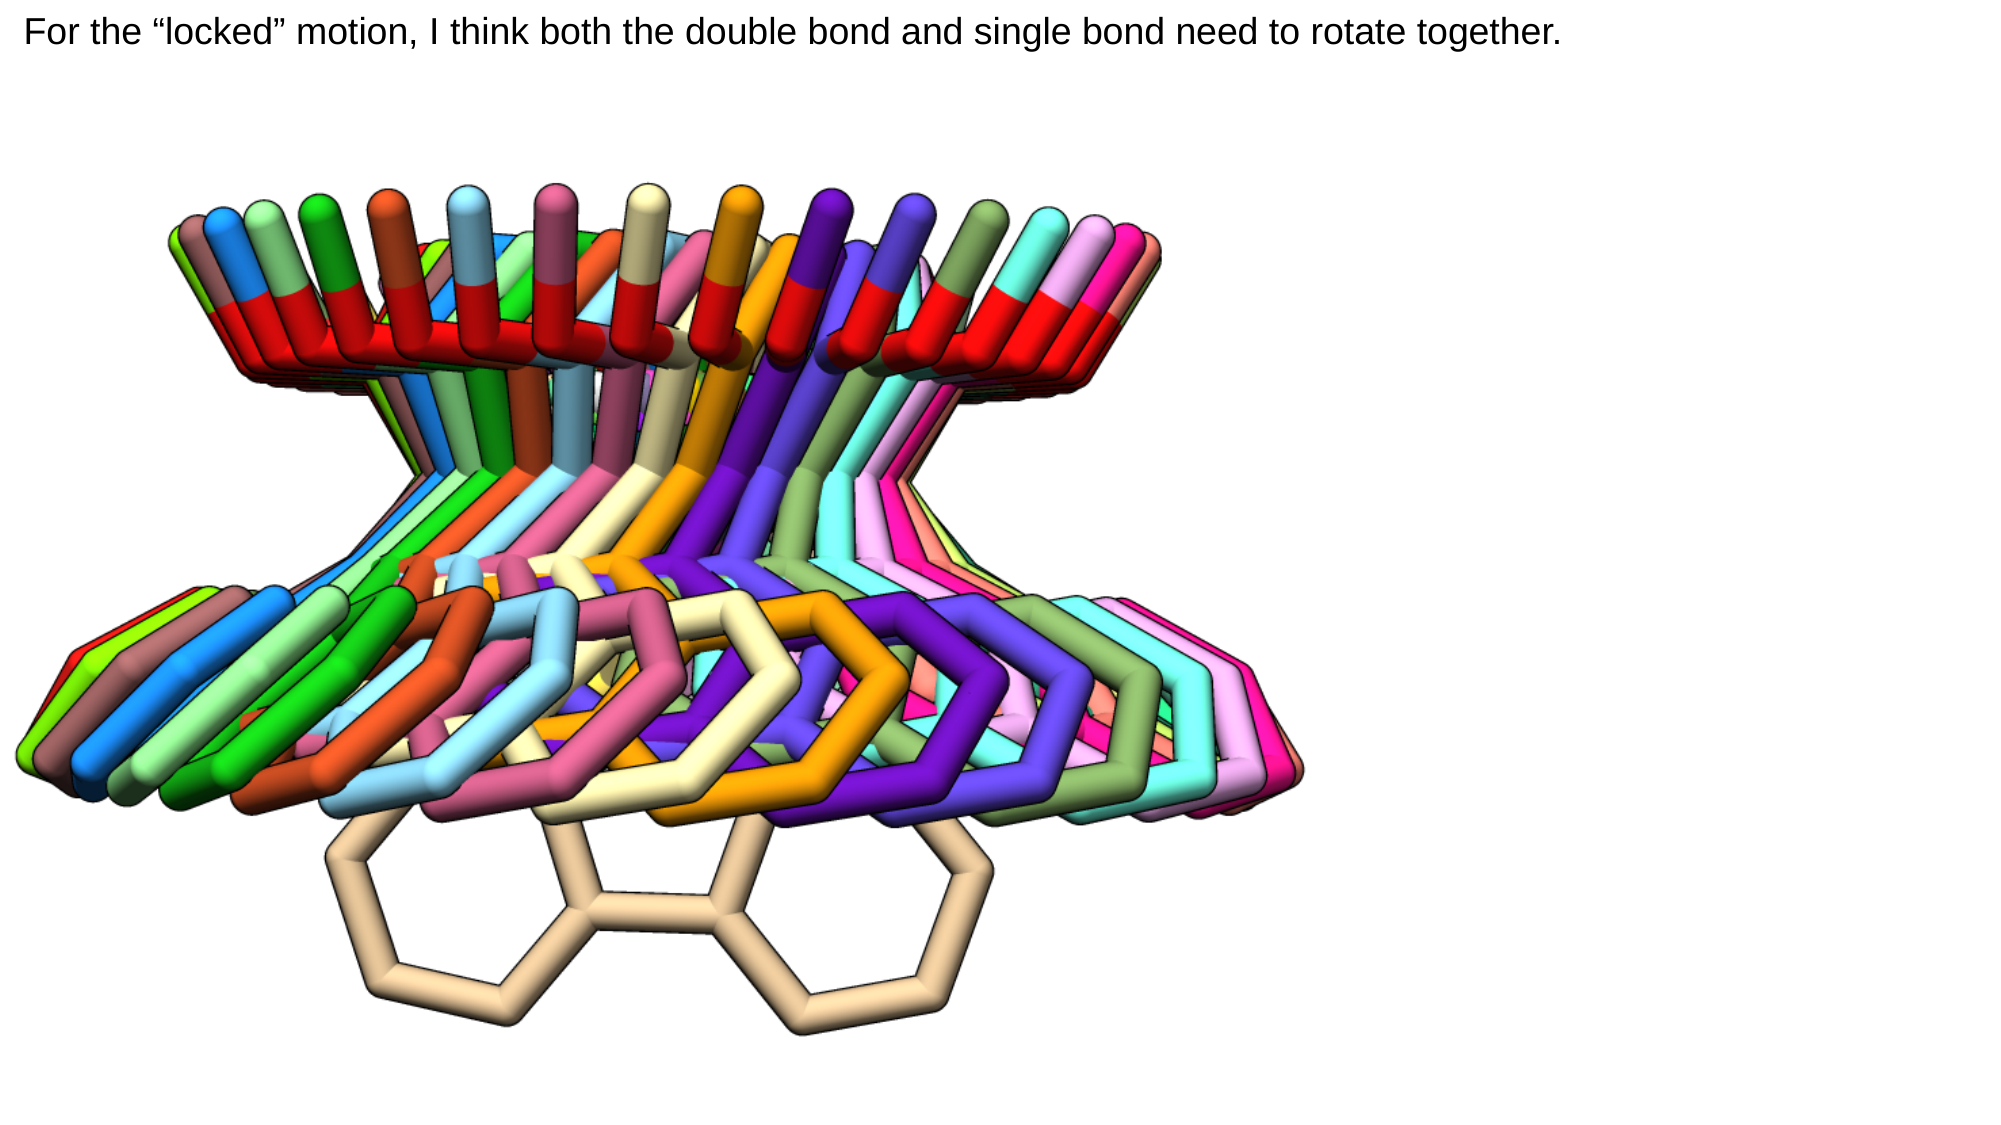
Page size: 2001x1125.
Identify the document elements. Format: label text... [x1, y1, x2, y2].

picture [0, 0, 1319, 1125]
text_box For the “locked” motion, I think both the double bond and single bond need to rotate together. [1319, 0, 1579, 60]
